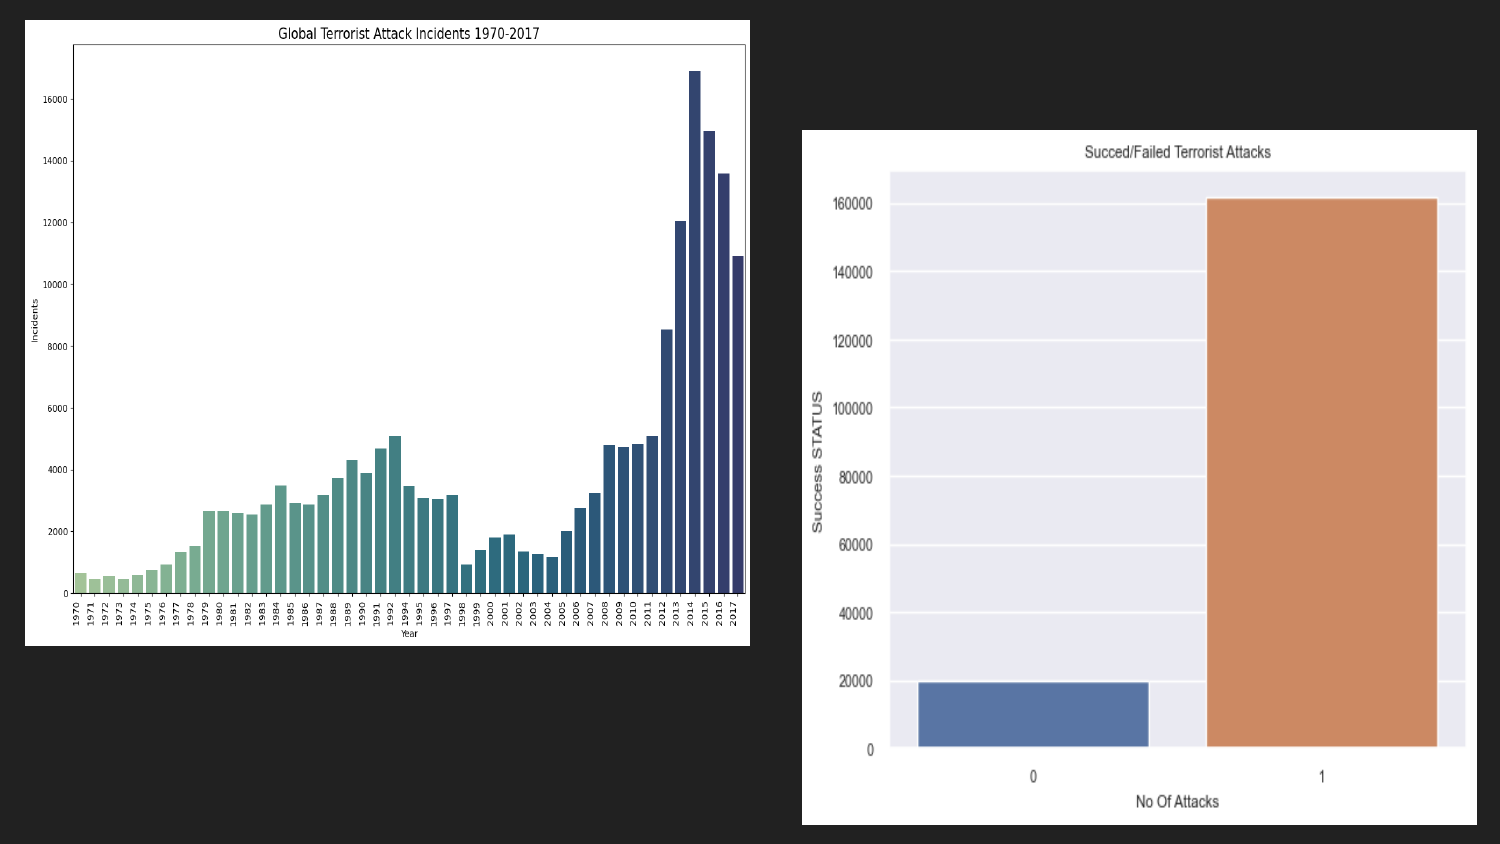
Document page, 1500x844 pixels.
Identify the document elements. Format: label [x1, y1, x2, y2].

picture [802, 130, 1477, 825]
picture [25, 20, 751, 646]
